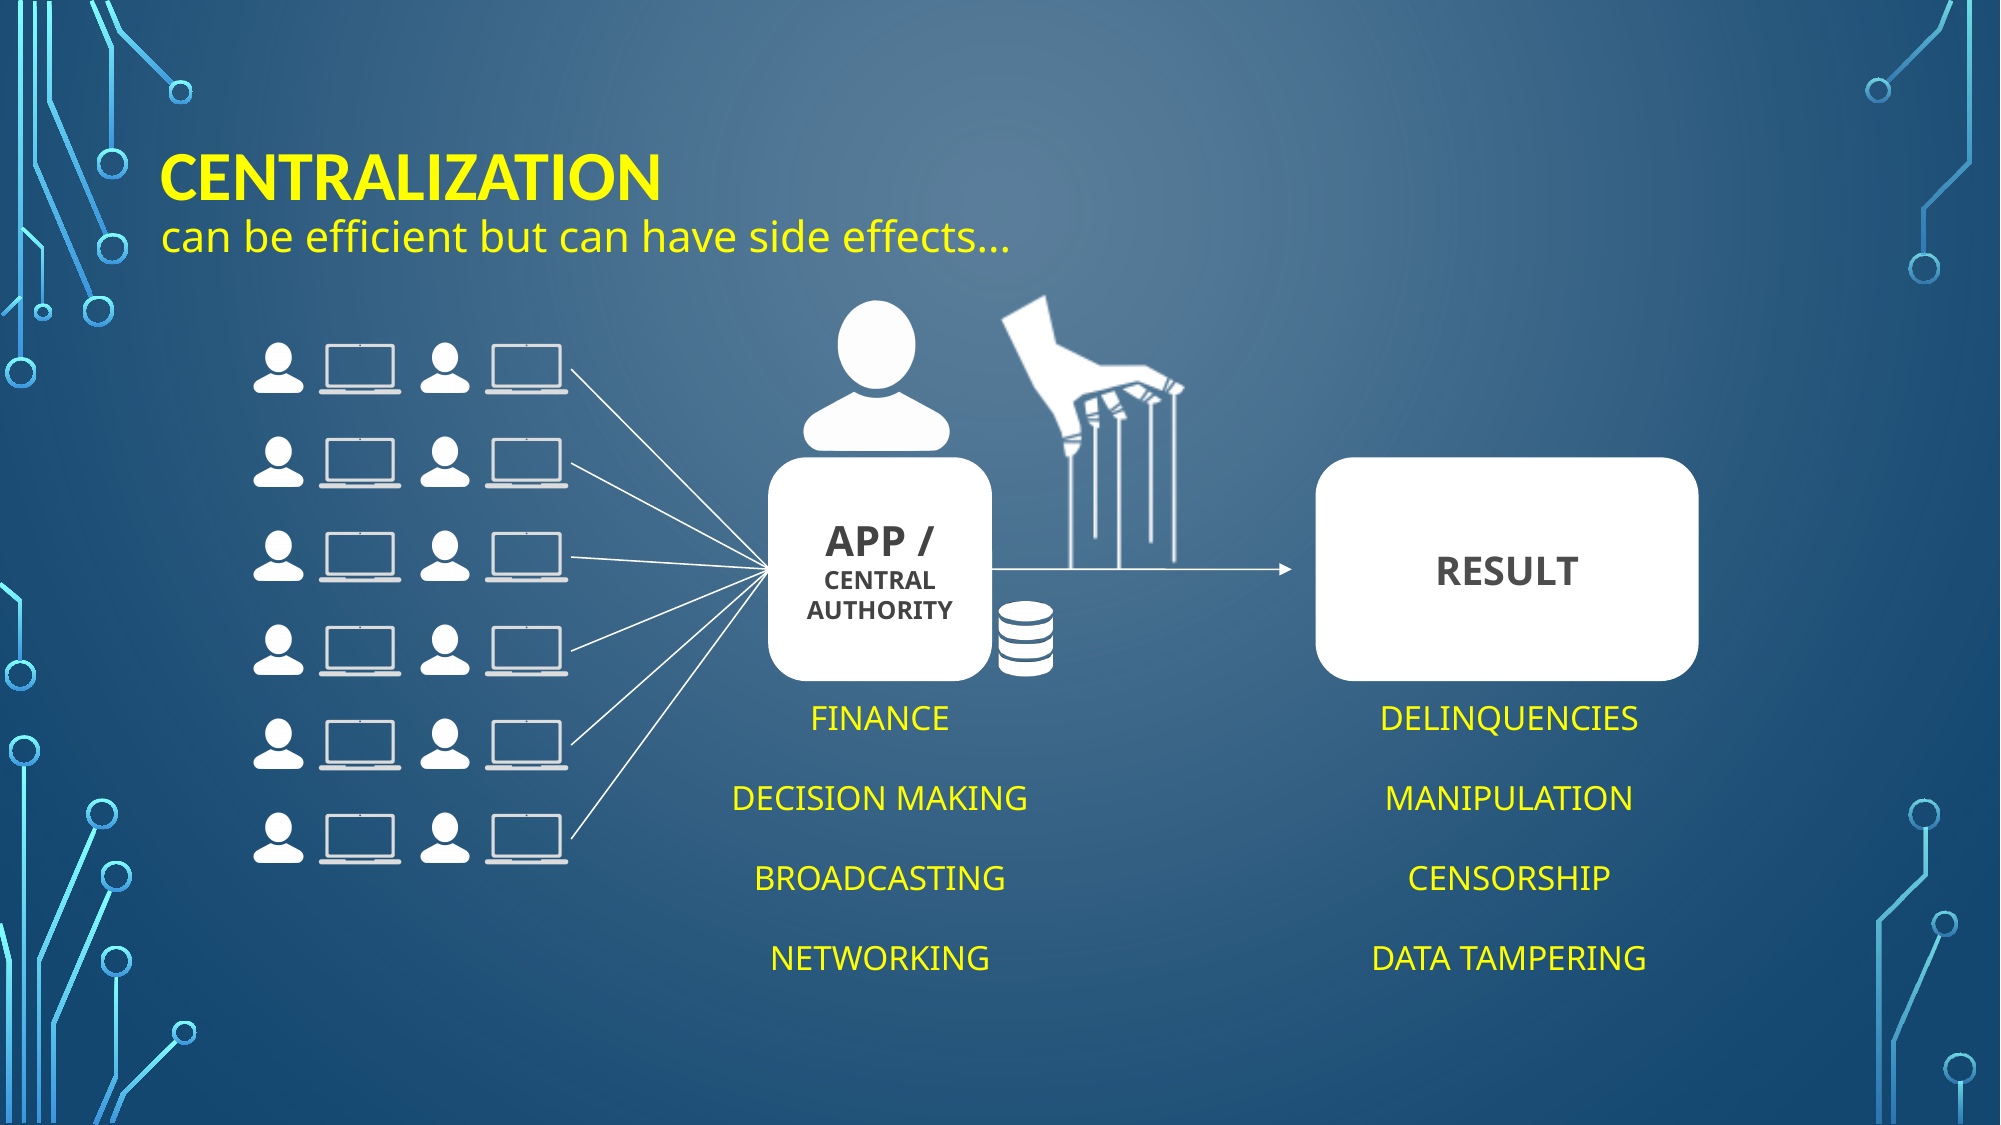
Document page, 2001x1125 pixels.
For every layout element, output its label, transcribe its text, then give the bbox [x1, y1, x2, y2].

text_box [570, 462, 771, 556]
picture [244, 320, 778, 894]
picture [794, 251, 1300, 581]
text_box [570, 368, 771, 462]
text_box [570, 569, 771, 840]
text_box CENTRALIZATION can be efficient but can have side effects... [140, 119, 1054, 320]
text_box RESULT [1317, 458, 1698, 677]
picture [979, 590, 1078, 695]
text_box DELINQUENCIES MANIPULATION CENSORSHIP DATA TAMPERING [1336, 677, 1683, 997]
text_box FINANCE DECISION MAKING BROADCASTING NETWORKING [706, 677, 1054, 997]
text_box APP / CENTRAL AUTHORITY [777, 462, 991, 677]
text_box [570, 556, 771, 566]
